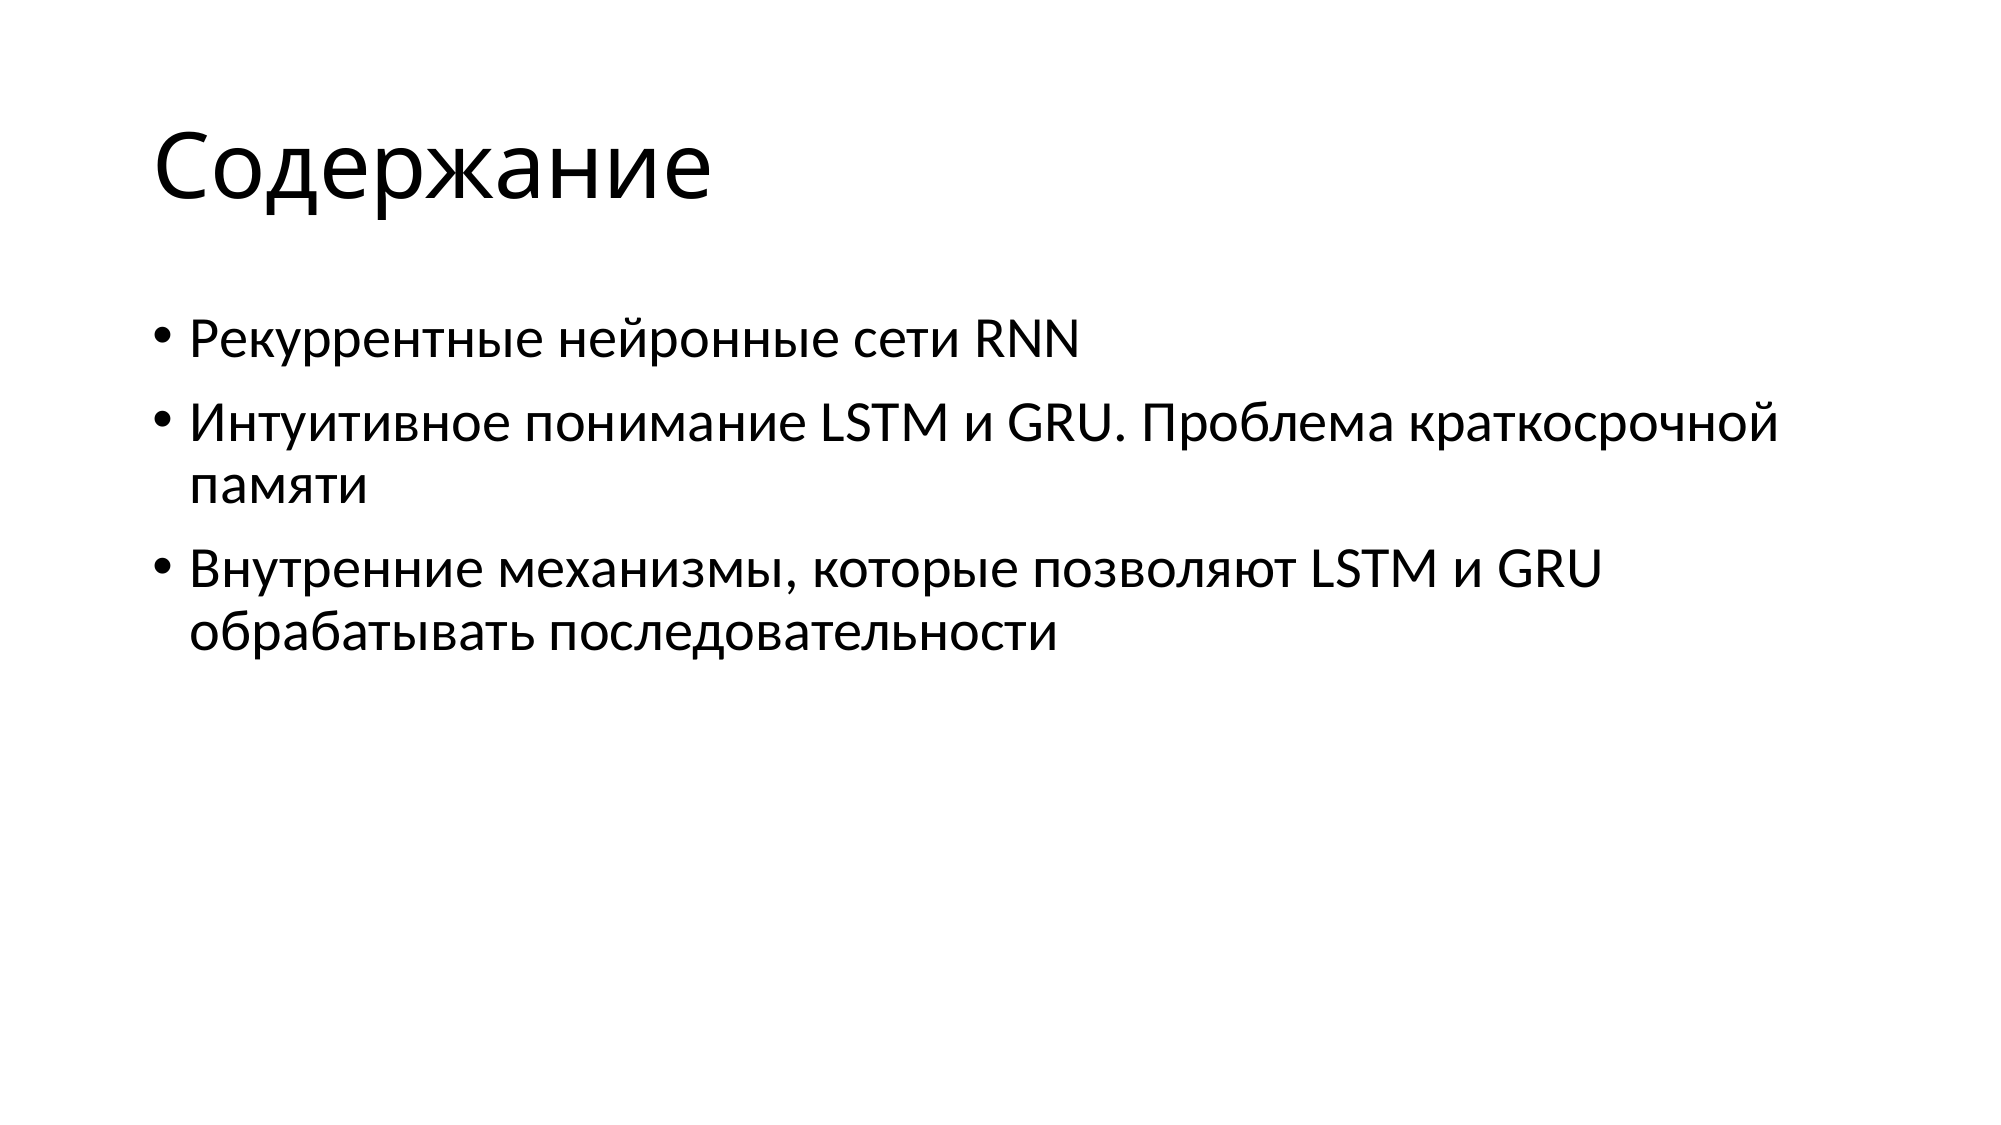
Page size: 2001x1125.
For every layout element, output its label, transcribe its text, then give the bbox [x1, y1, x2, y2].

list Рекуррентные нейронные сети RNN Интуитивное понимание LSTM и GRU. Проблема краткосрочной памяти Внутренние механизмы, которые позволяют LSTM и GRU обрабатывать последовательности [137, 299, 1863, 1014]
title Содержание [137, 59, 1863, 278]
